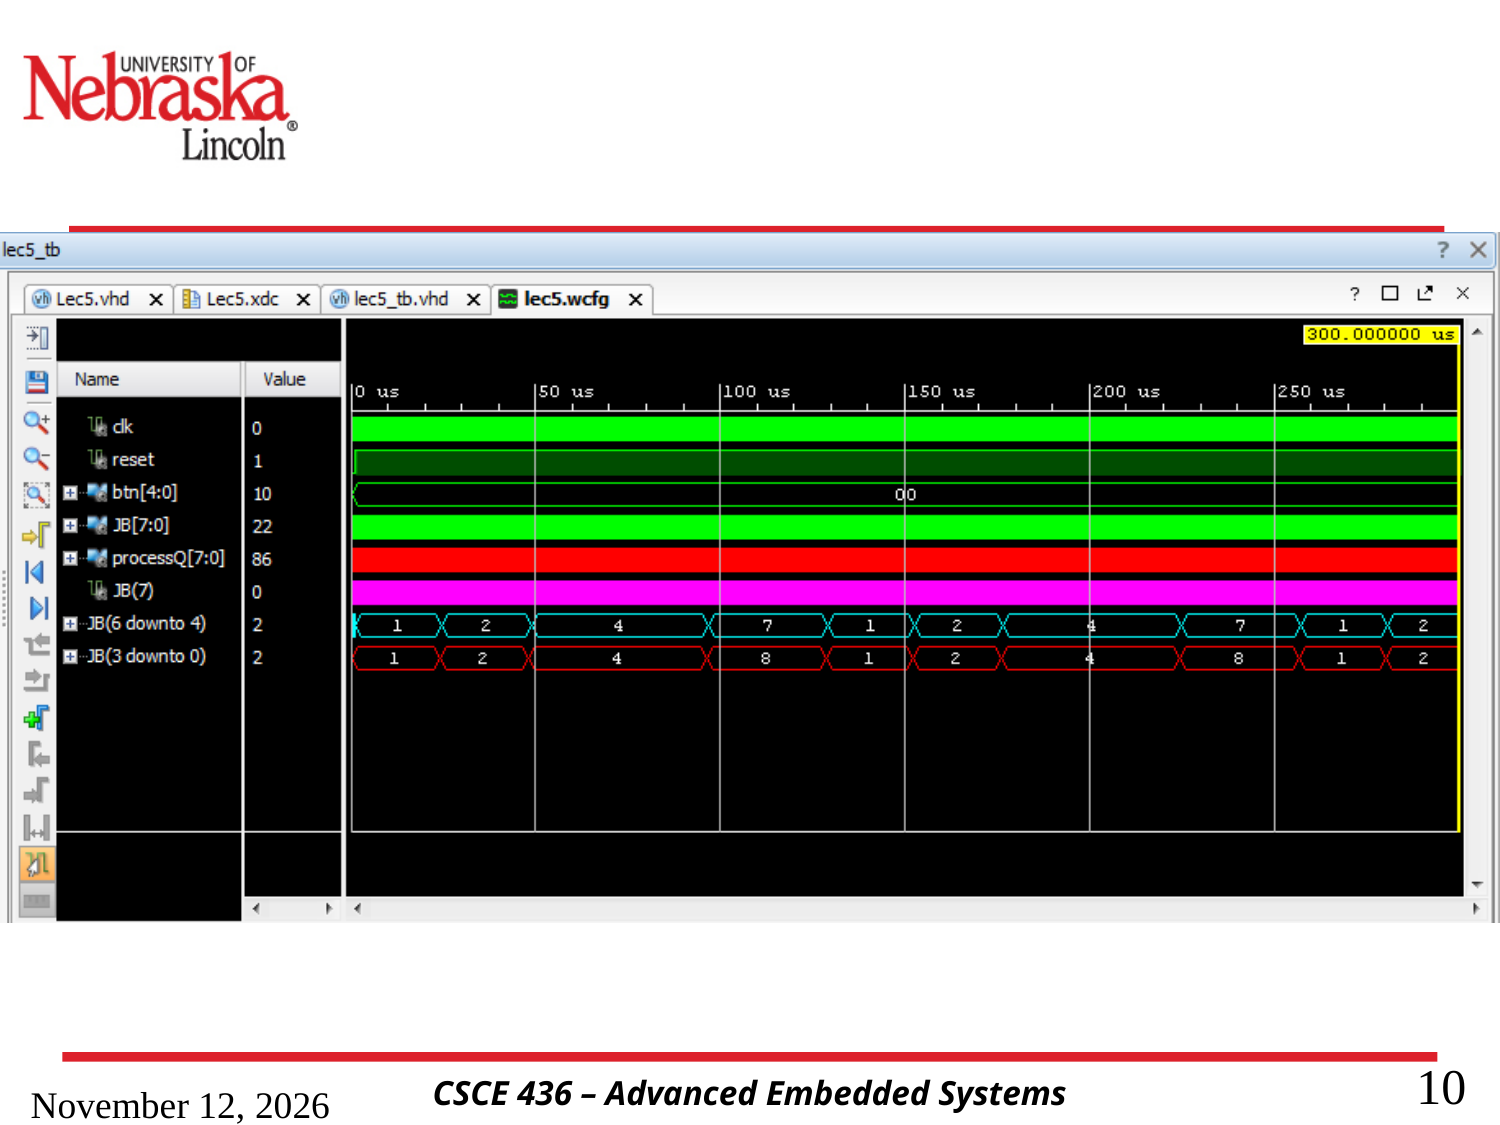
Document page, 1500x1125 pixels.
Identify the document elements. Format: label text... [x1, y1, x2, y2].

picture [0, 231, 1500, 923]
picture [1, 32, 313, 181]
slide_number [15, 1028, 366, 1107]
slide_number 10 [1131, 1046, 1482, 1125]
